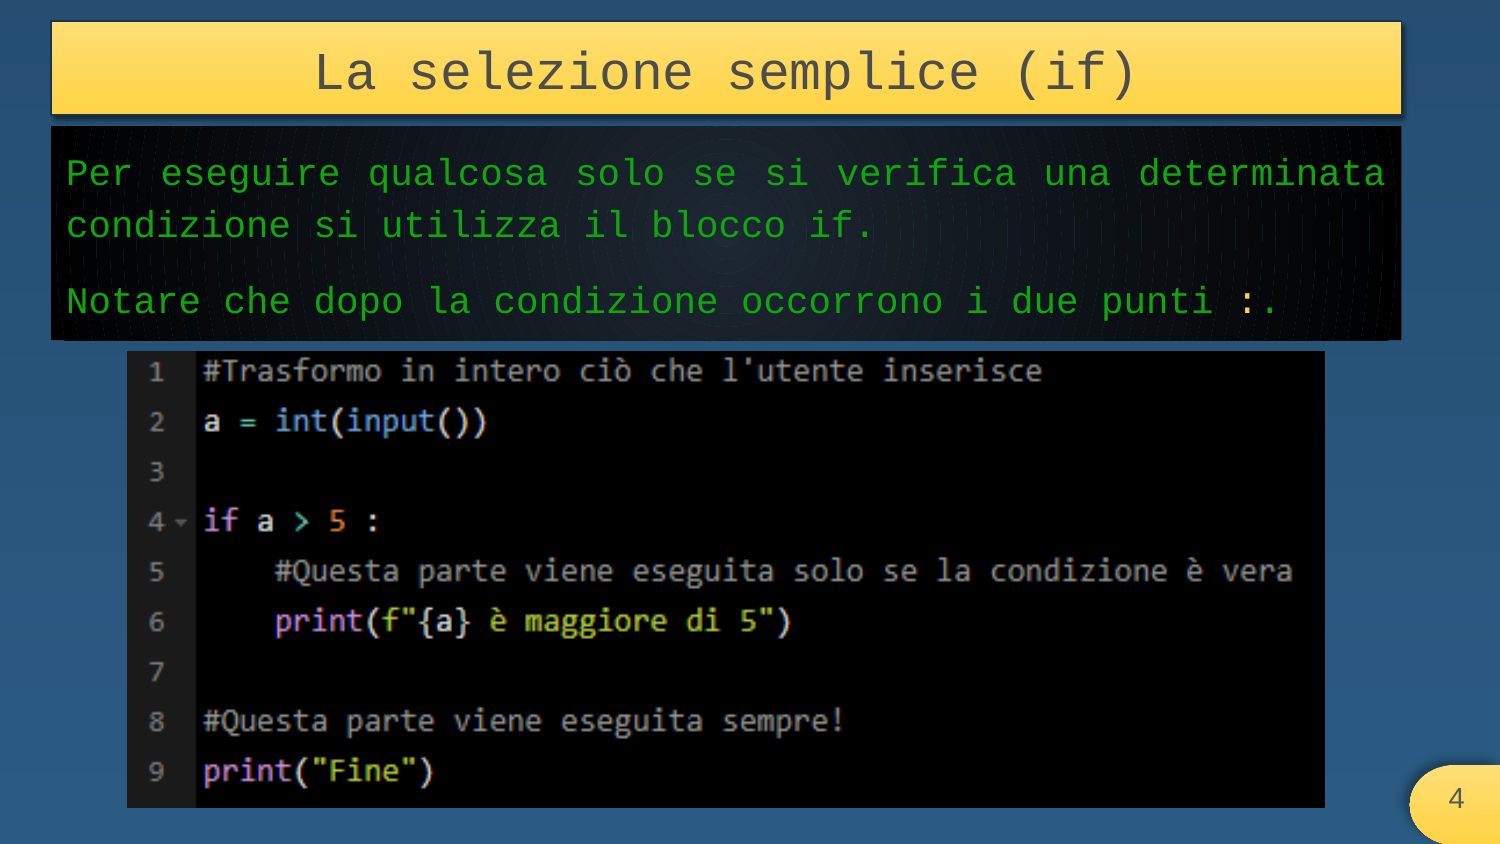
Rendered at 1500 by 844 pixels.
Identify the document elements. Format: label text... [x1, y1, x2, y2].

title La selezione semplice (if) [50, 20, 1402, 116]
list Per eseguire qualcosa solo se si verifica una determinata condizione si utilizza il blocco if. Notare che dopo la condizione occorrono i due punti :. [51, 126, 1402, 341]
slide_number ‹#› [1389, 764, 1480, 830]
picture [127, 350, 1325, 809]
